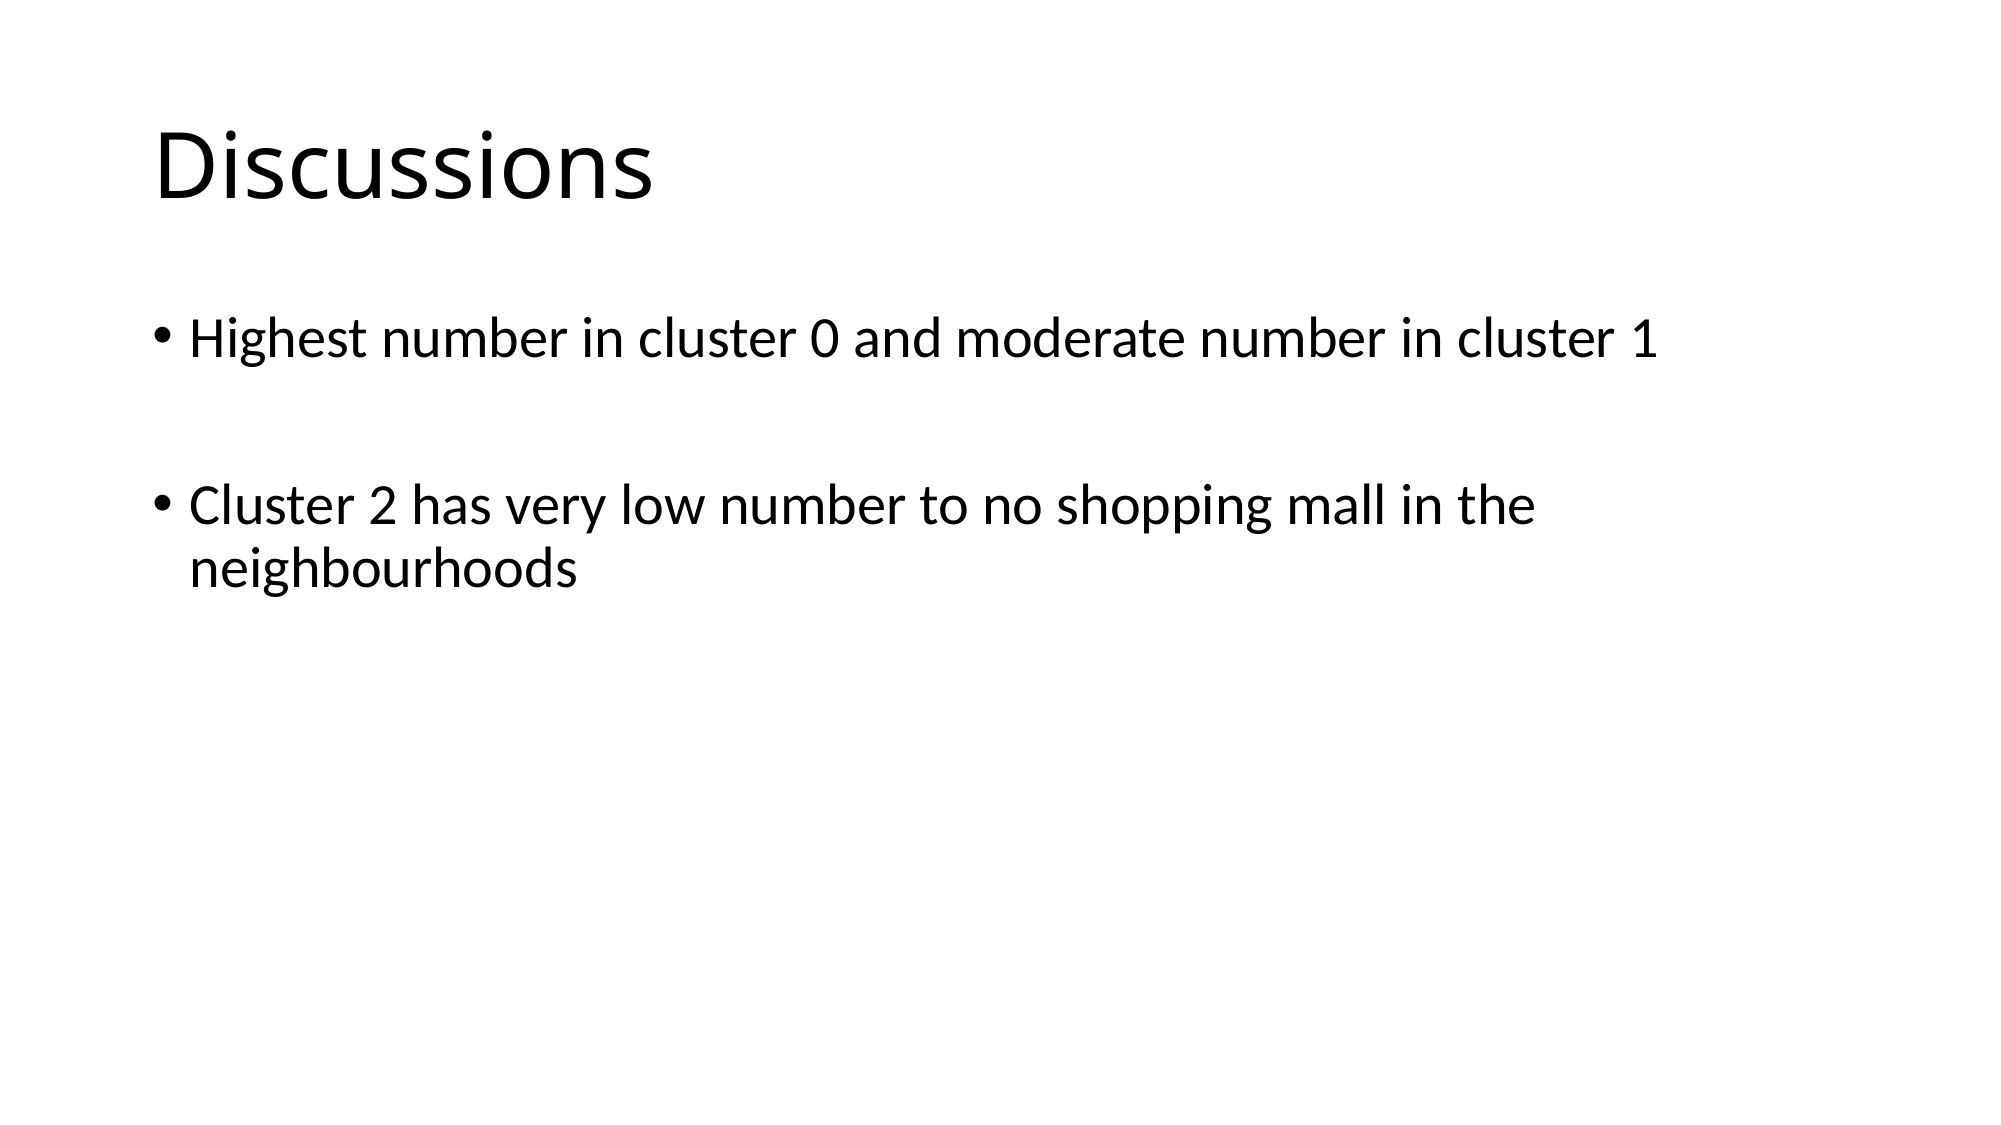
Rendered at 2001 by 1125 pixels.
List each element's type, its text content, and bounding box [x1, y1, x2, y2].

list Highest number in cluster 0 and moderate number in cluster 1 Cluster 2 has very low number to no shopping mall in the neighbourhoods [137, 299, 1863, 1014]
title Discussions [137, 59, 1863, 278]
